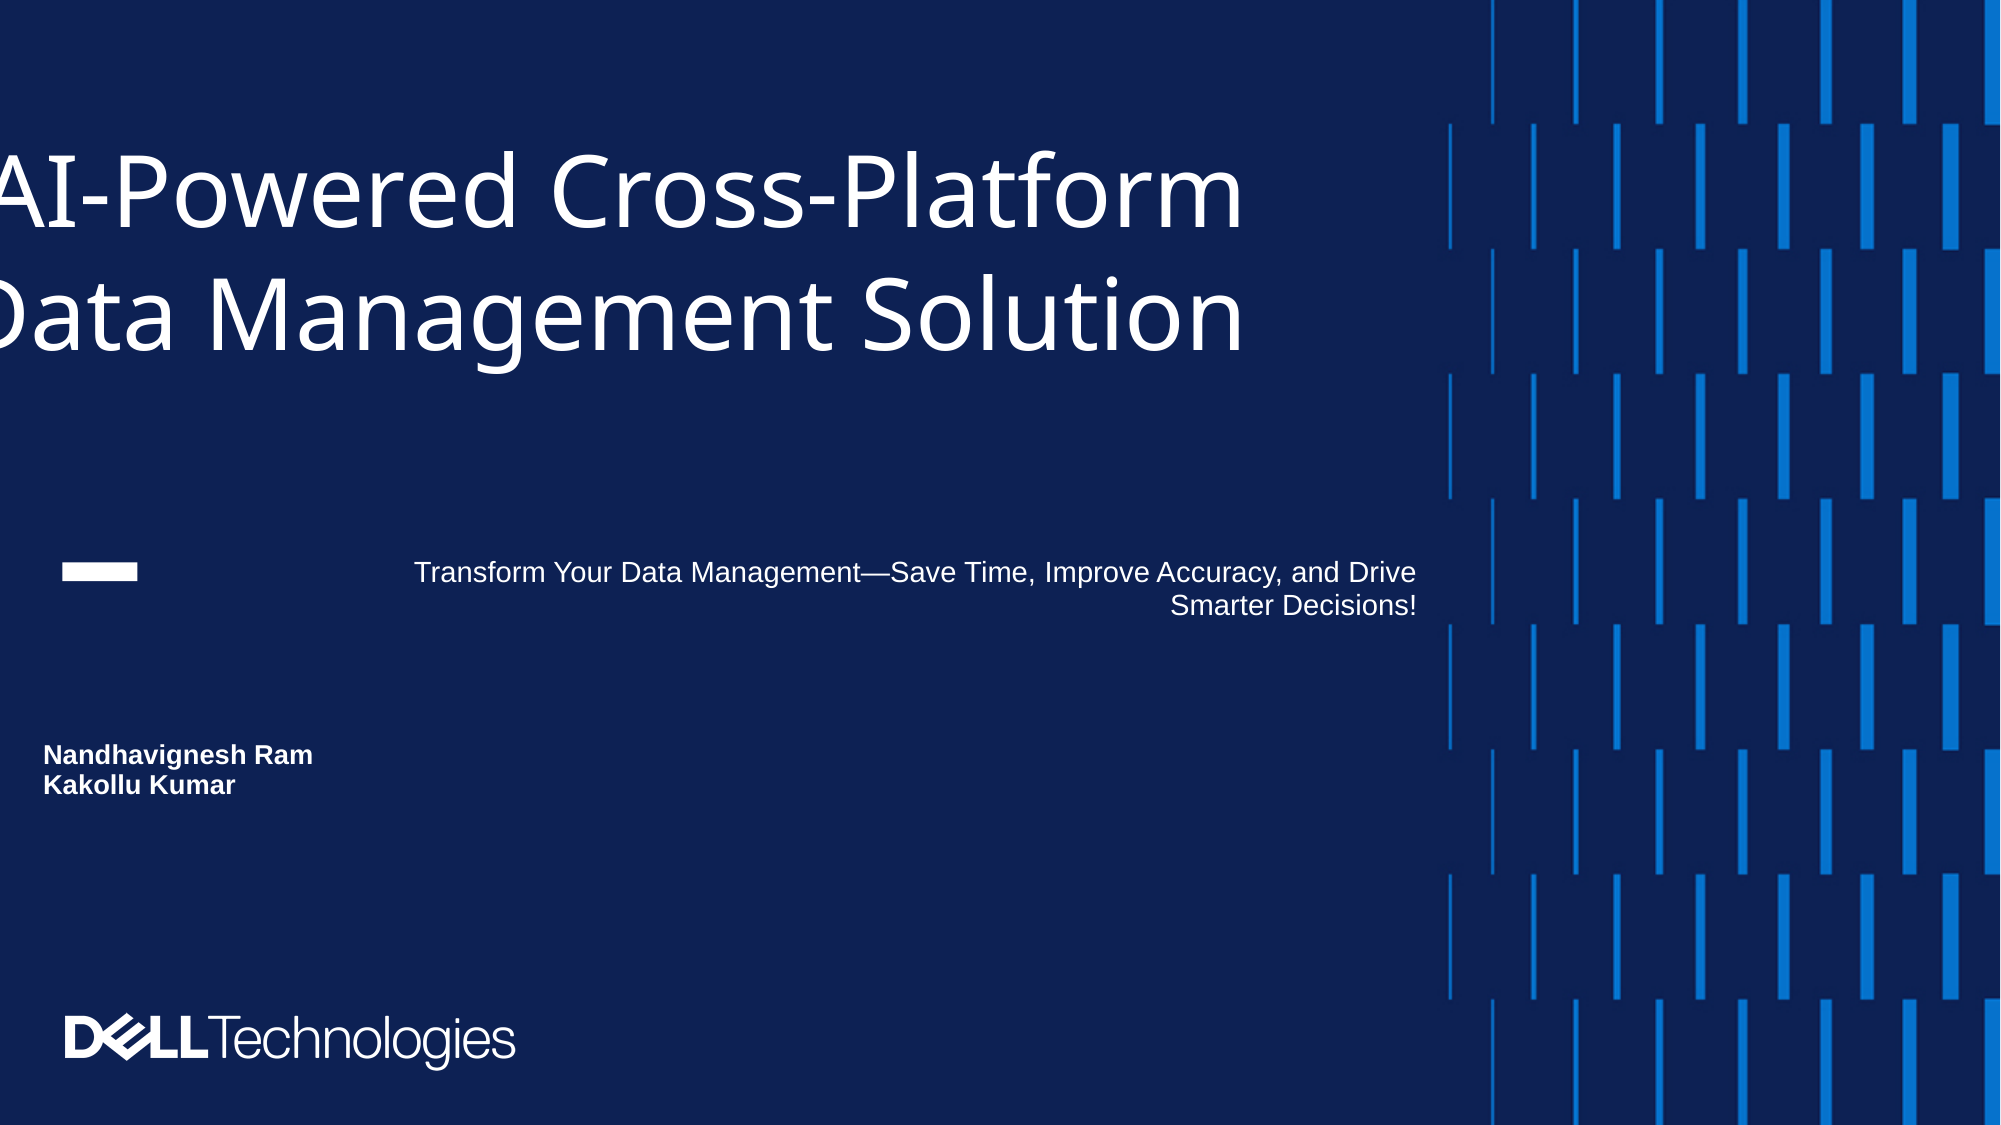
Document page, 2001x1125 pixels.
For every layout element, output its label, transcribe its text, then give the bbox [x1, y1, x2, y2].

picture [0, 0, 2001, 1125]
text_box Transform Your Data Management—Save Time, Improve Accuracy, and Drive Smarter Decisions! [346, 556, 1418, 675]
subtitle Nandhavignesh Ram Kakollu Kumar [43, 739, 520, 802]
text_box AI-Powered Cross-Platform Data Management Solution [0, 76, 1248, 375]
